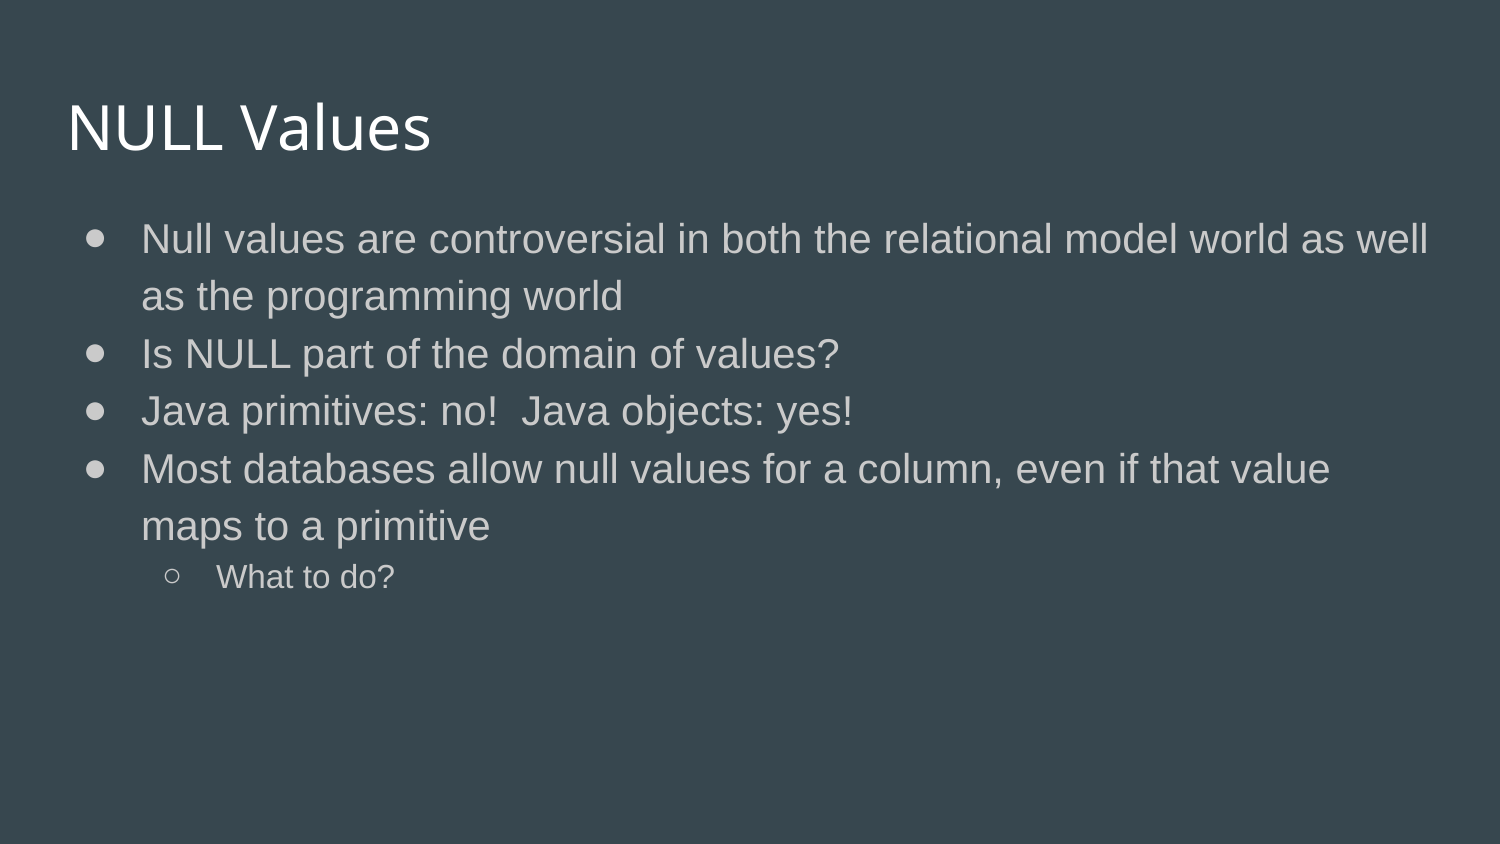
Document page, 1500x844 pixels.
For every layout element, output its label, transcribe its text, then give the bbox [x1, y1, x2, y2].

title NULL Values [51, 72, 1449, 167]
list Null values are controversial in both the relational model world as well as the programming world Is NULL part of the domain of values? Java primitives: no! Java objects: yes! Most databases allow null values for a column, even if that value maps to a primitive What to do? [51, 189, 1449, 750]
